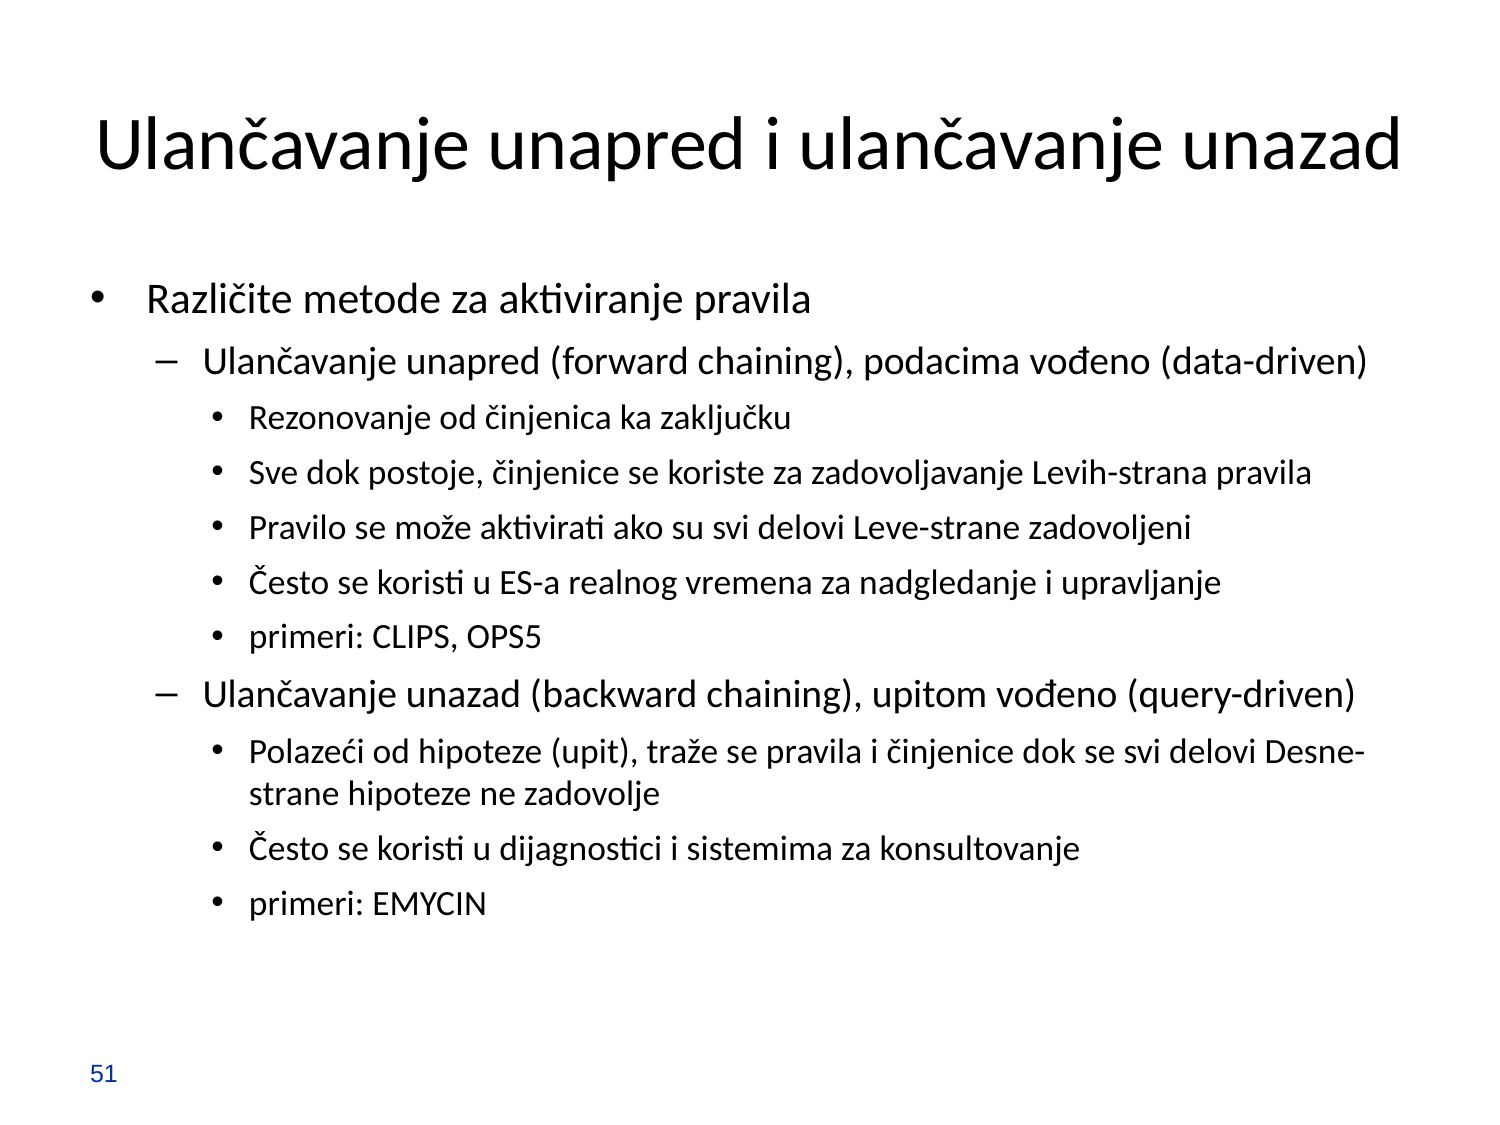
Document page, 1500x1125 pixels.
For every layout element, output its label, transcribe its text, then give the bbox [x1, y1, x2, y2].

slide_number 51 [75, 1042, 425, 1103]
list Različite metode za aktiviranje pravila Ulančavanje unapred (forward chaining), podacima vođeno (data-driven) Rezonovanje od činjenica ka zaključku Sve dok postoje, činjenice se koriste za zadovoljavanje Levih-strana pravila Pravilo se može aktivirati ako su svi delovi Leve-strane zadovoljeni Često se koristi u ES-a realnog vremena za nadgledanje i upravljanje primeri: CLIPS, OPS5 Ulančavanje unazad (backward chaining), upitom vođeno (query-driven) Polazeći od hipoteze (upit), traže se pravila i činjenice dok se svi delovi Desne-strane hipoteze ne zadovolje Često se koristi u dijagnostici i sistemima za konsultovanje primeri: EMYCIN [75, 262, 1425, 1005]
title Ulančavanje unapred i ulančavanje unazad [75, 45, 1425, 233]
